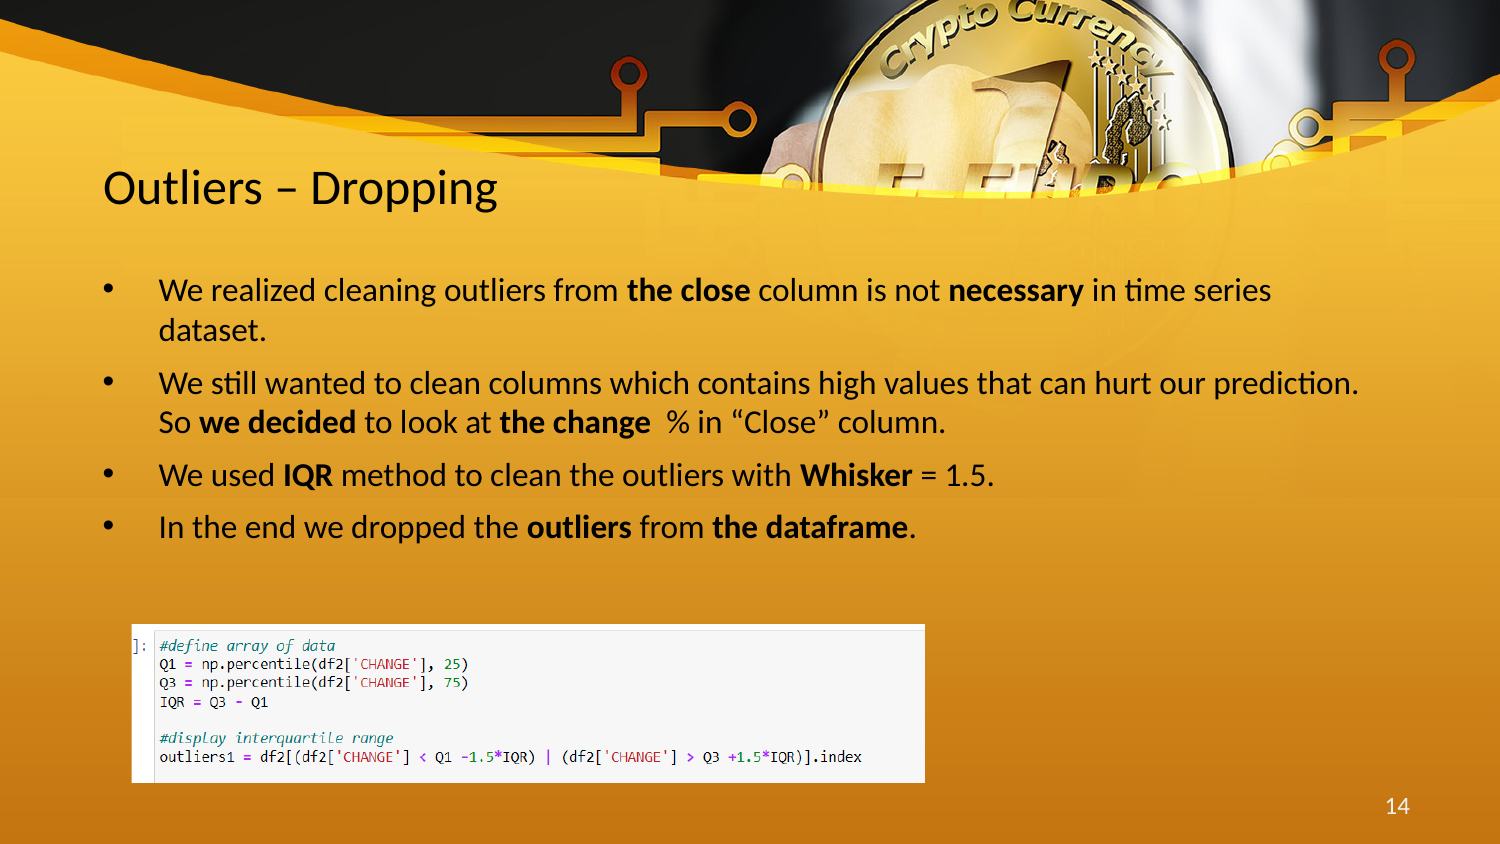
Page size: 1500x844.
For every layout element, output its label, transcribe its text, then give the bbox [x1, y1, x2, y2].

title Outliers – Dropping [88, 121, 1416, 248]
list We realized cleaning outliers from the close column is not necessary in time series dataset. We still wanted to clean columns which contains high values that can hurt our prediction. So we decided to look at the change % in “Close” column. We used IQR method to clean the outliers with Whisker = 1.5. In the end we dropped the outliers from the dataframe. [87, 261, 1401, 710]
picture [0, 0, 1500, 844]
slide_number 14 [1074, 782, 1425, 827]
